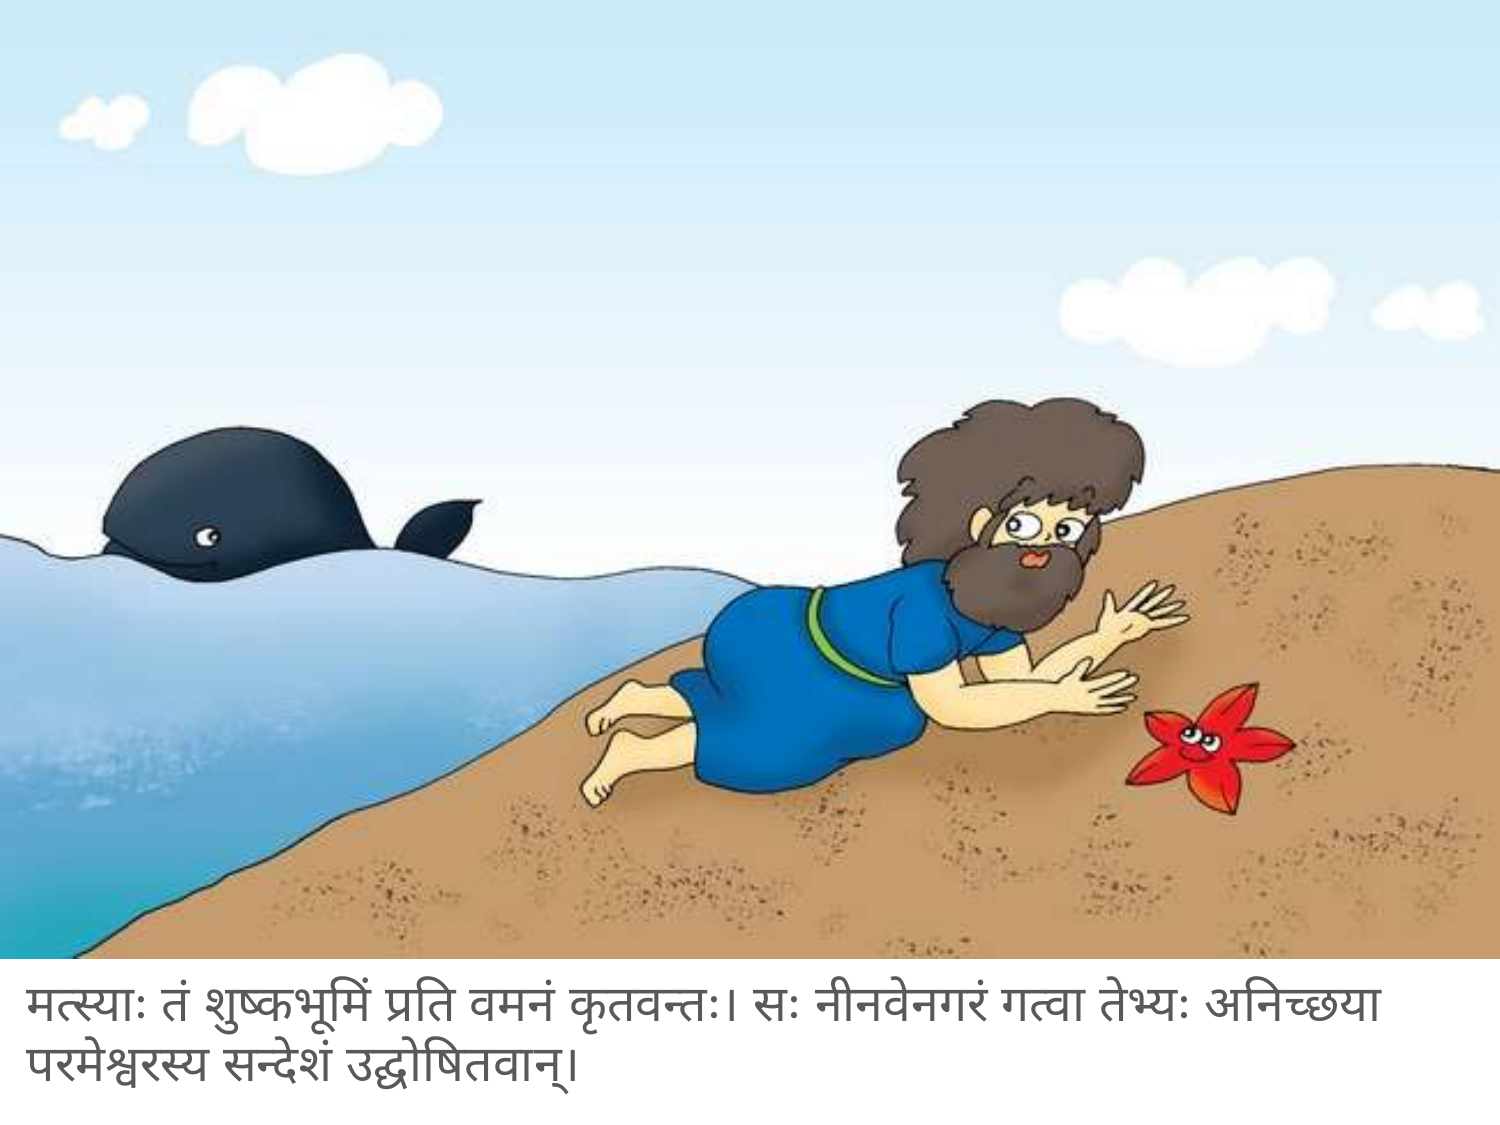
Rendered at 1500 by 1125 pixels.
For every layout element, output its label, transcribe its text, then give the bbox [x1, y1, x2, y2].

picture [0, 0, 1500, 959]
text_box मत्स्याः तं शुष्कभूमिं प्रति वमनं कृतवन्तः। सः नीनवेनगरं गत्वा तेभ्यः अनिच्छया परमेश्वरस्य सन्देशं उद्घोषितवान्। [11, 966, 1498, 1099]
